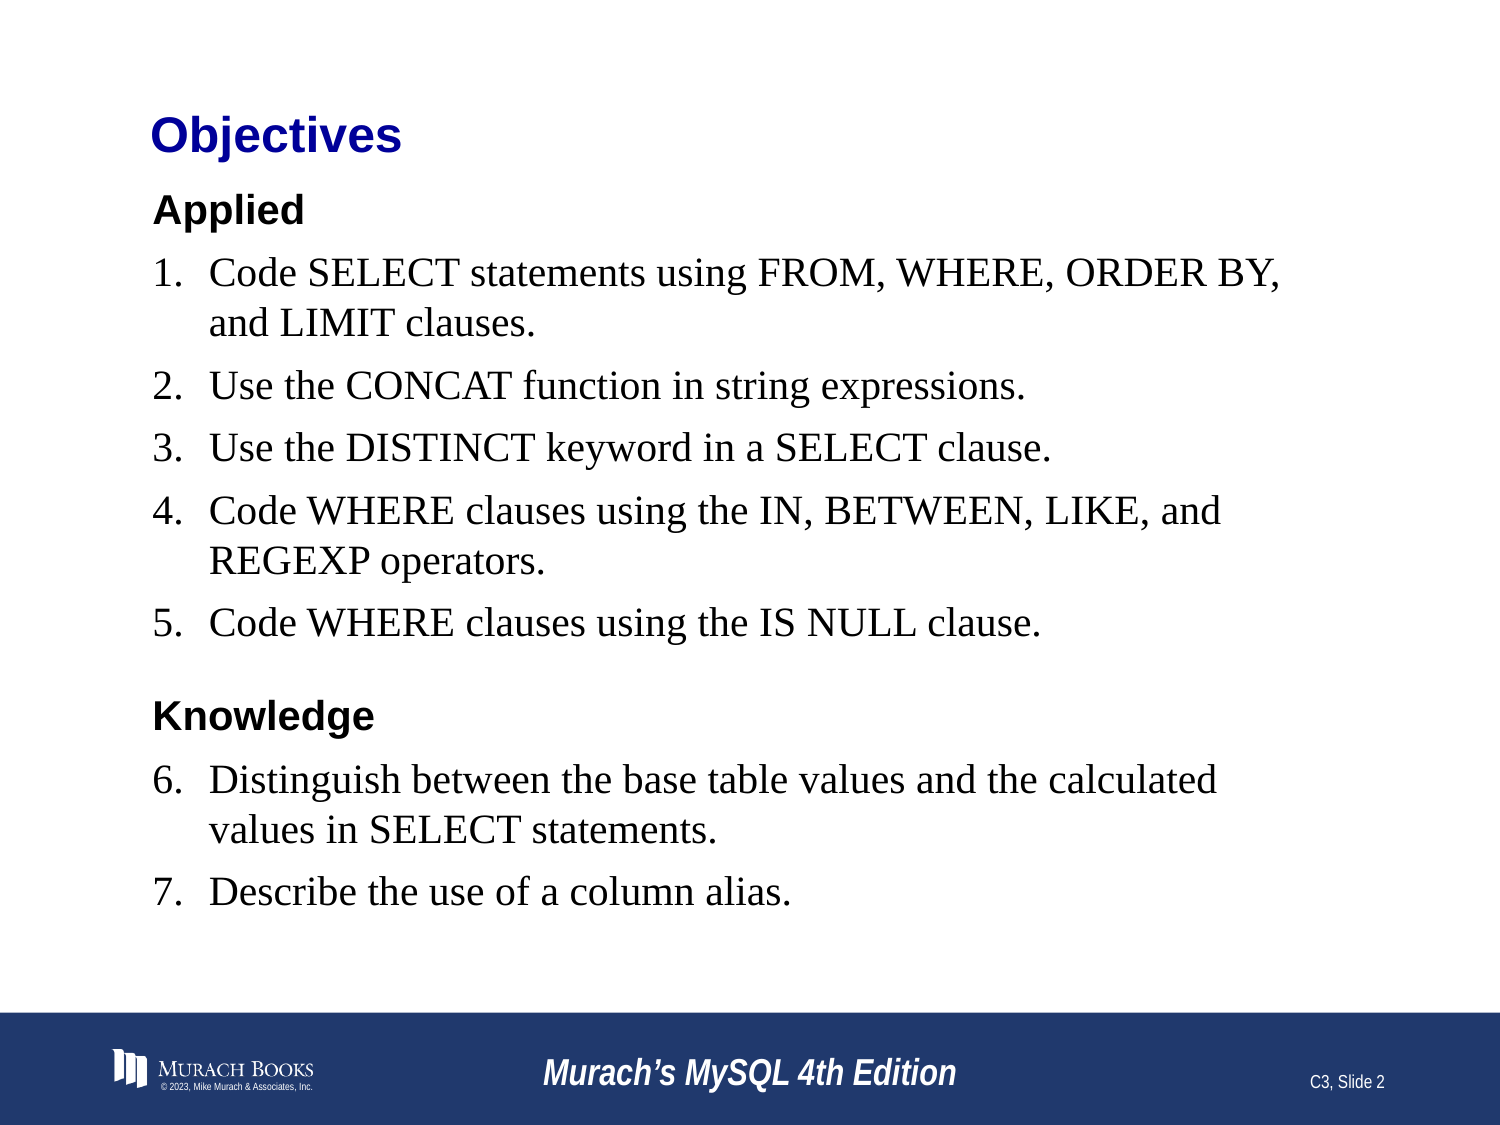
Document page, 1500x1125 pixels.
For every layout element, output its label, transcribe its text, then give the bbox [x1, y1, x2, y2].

list Applied Code SELECT statements using FROM, WHERE, ORDER BY, and LIMIT clauses. Use the CONCAT function in string expressions. Use the DISTINCT keyword in a SELECT clause. Code WHERE clauses using the IN, BETWEEN, LIKE, and REGEXP operators. Code WHERE clauses using the IS NULL clause. Knowledge Distinguish between the base table values and the calculated values in SELECT statements. Describe the use of a column alias. [137, 174, 1350, 975]
footer © 2023, Mike Murach & Associates, Inc. [12, 1025, 450, 1100]
slide_number Murach’s MySQL 4th Edition [450, 1025, 1050, 1100]
title Objectives [150, 102, 1350, 164]
slide_number C3, Slide 2 [1087, 1025, 1400, 1100]
